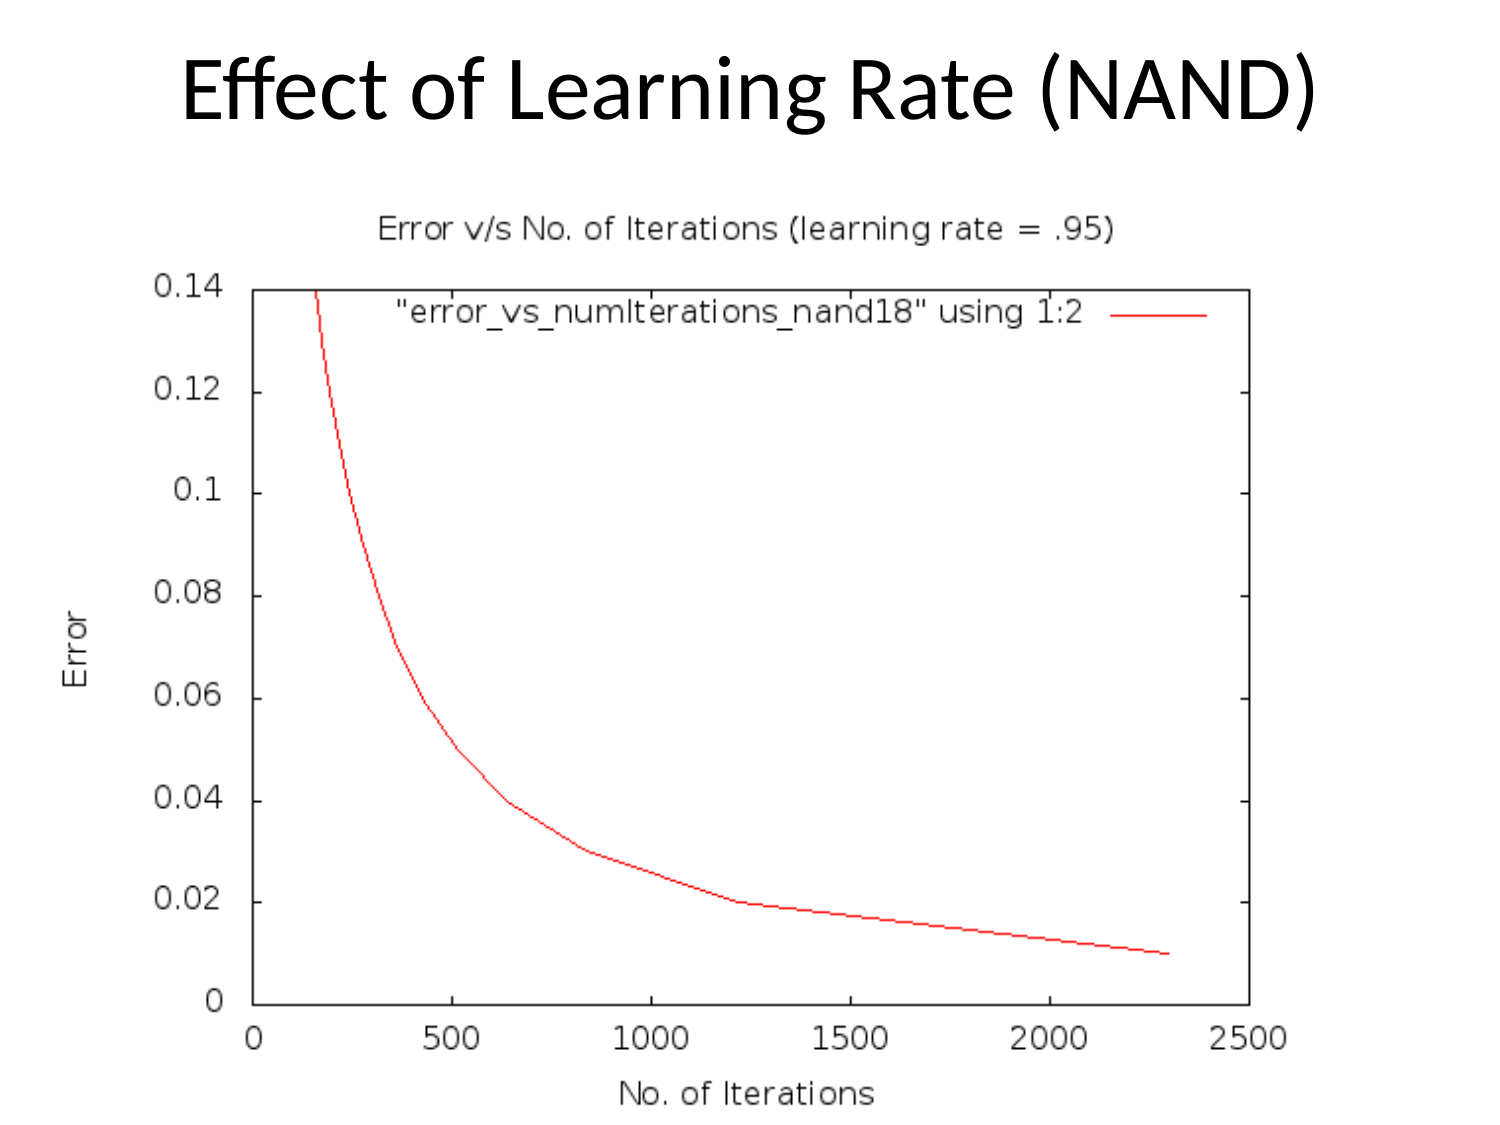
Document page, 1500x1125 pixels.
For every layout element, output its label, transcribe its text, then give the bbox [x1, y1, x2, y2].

title Effect of Learning Rate (NAND) [2, 4, 1500, 161]
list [52, 177, 1317, 1125]
